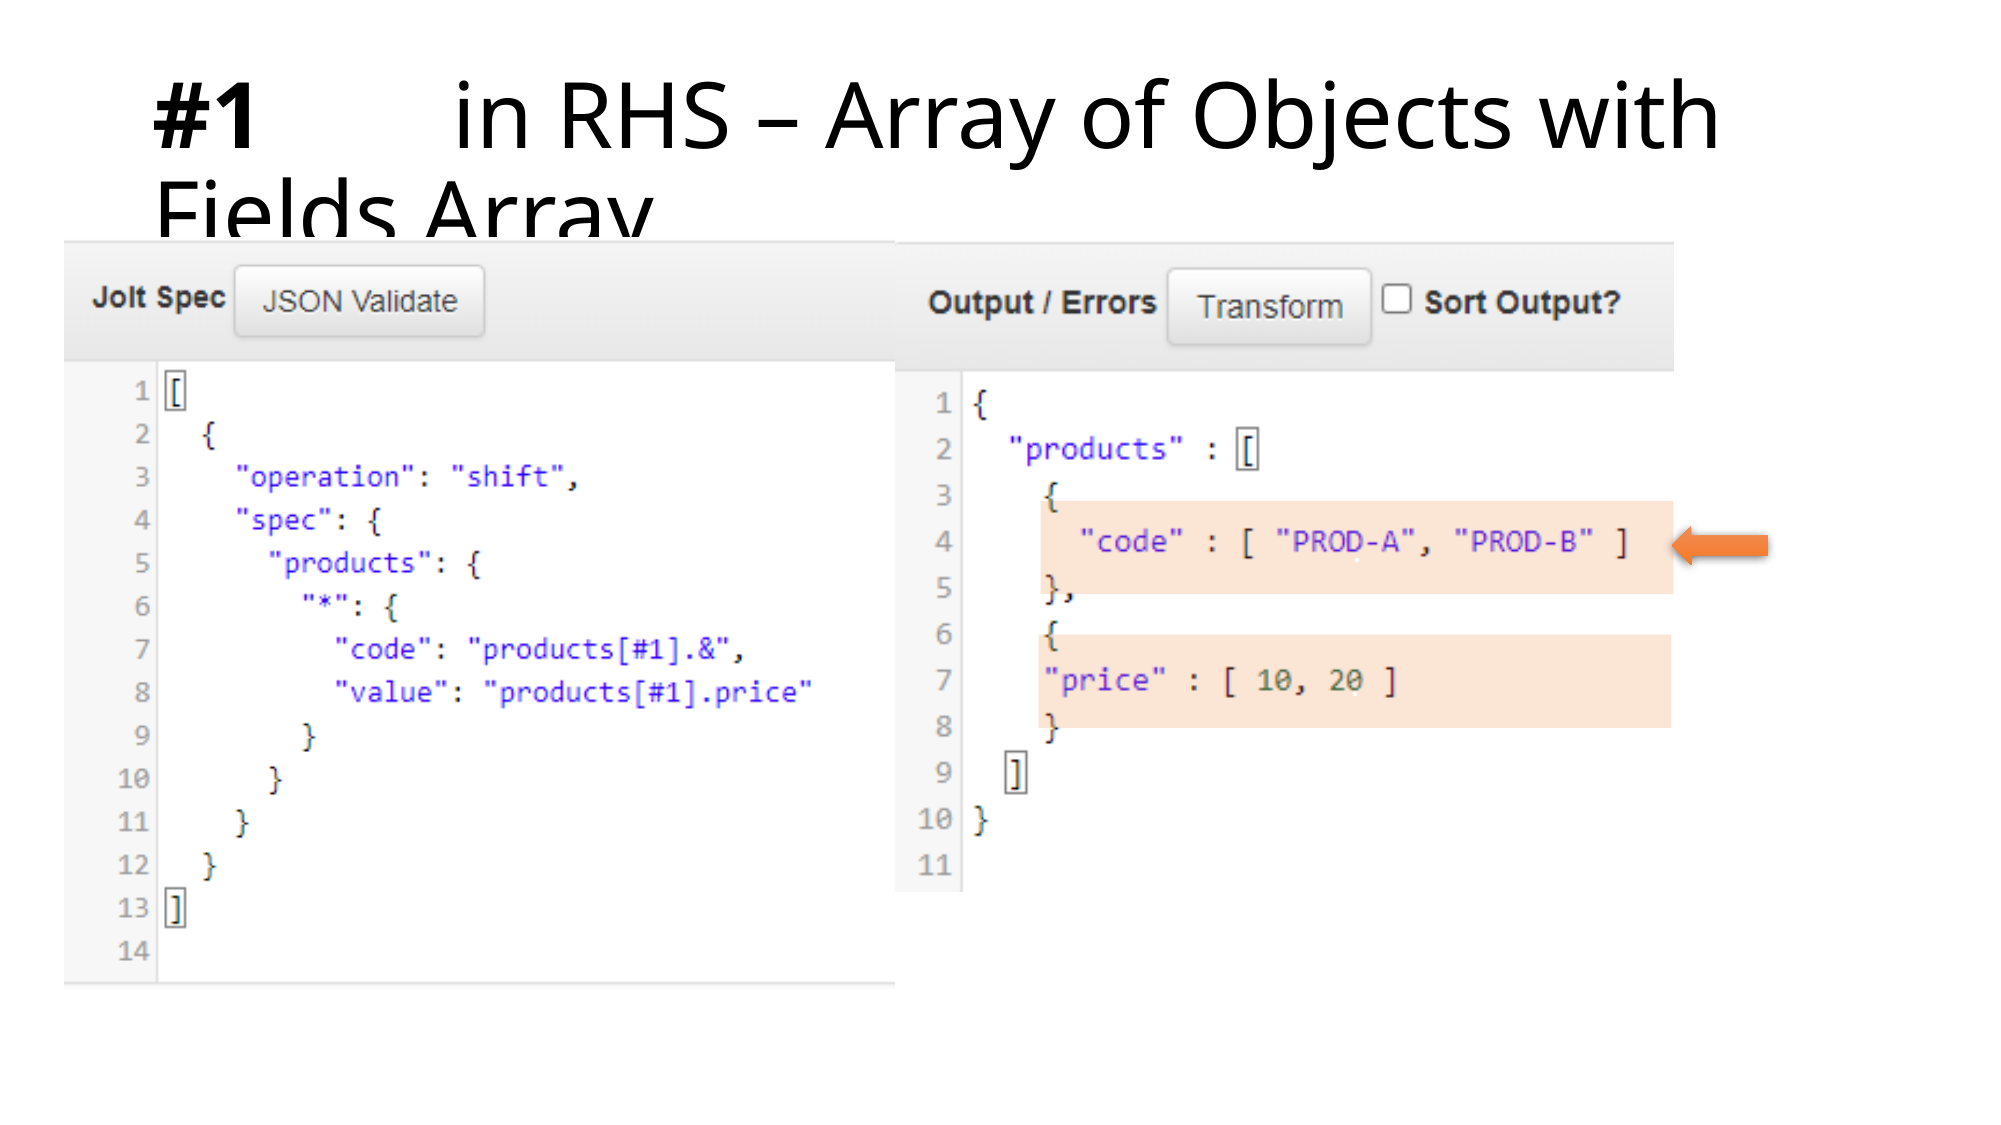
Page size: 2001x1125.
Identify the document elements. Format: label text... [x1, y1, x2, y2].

picture [64, 237, 1674, 989]
title #1 in RHS – Array of Objects with Fields Array [137, 59, 1863, 278]
text_box [1674, 525, 1768, 566]
